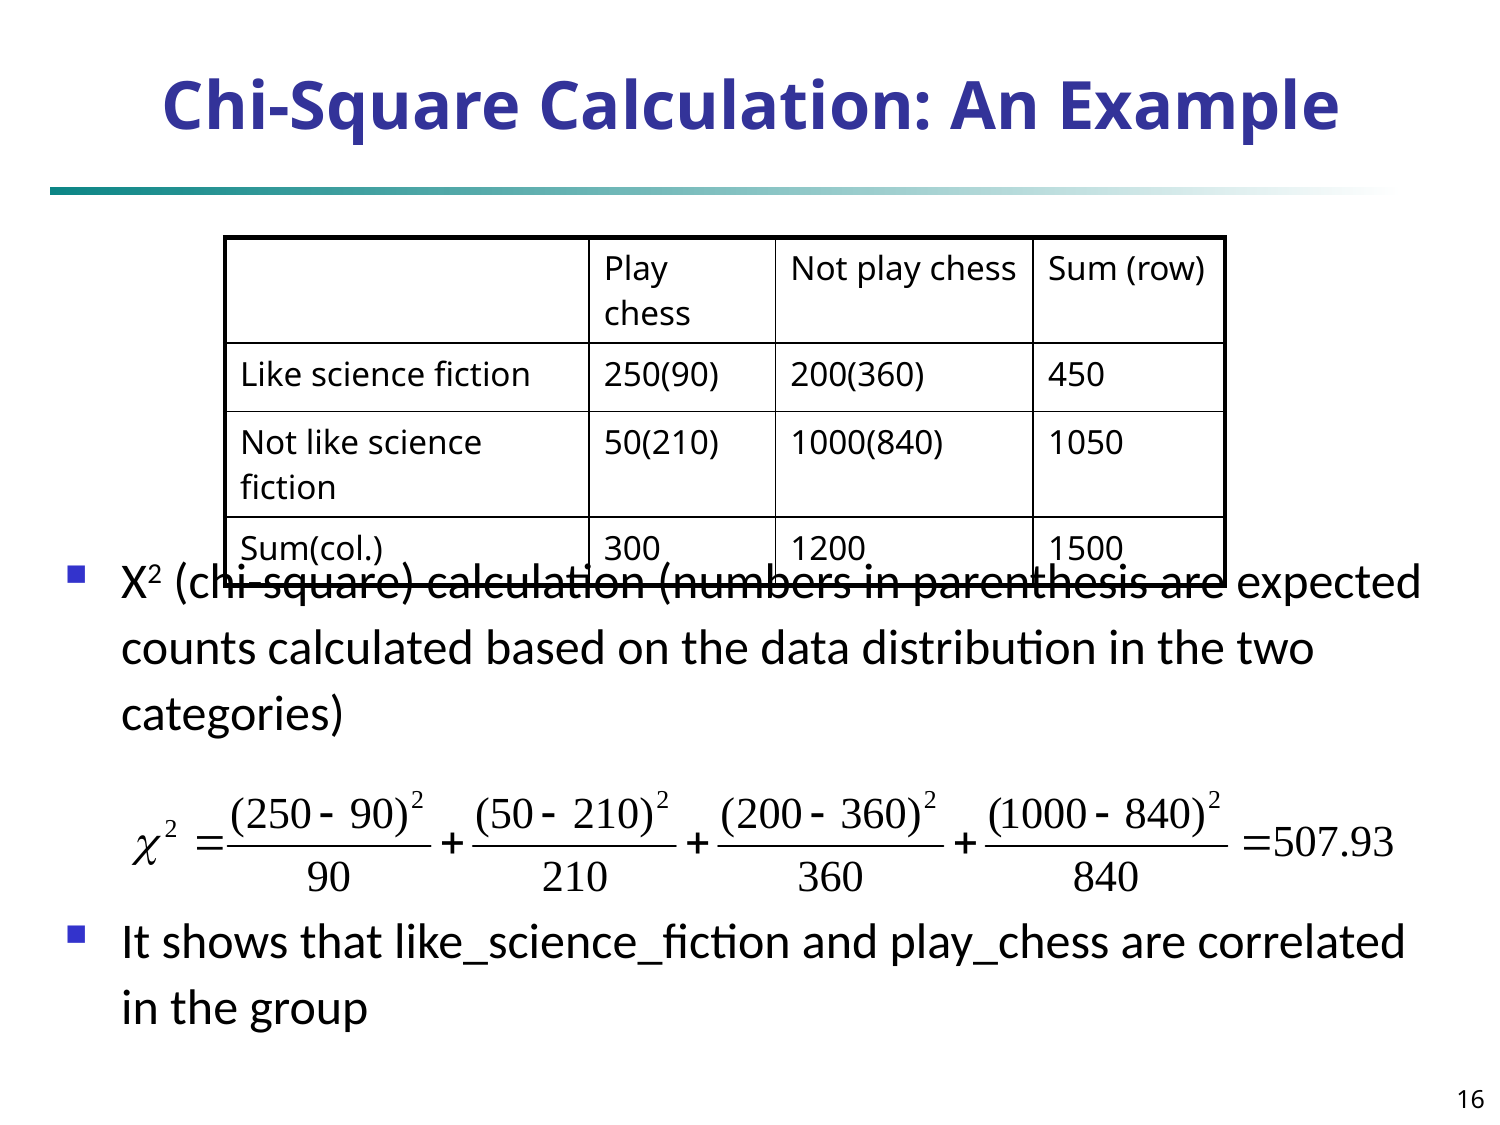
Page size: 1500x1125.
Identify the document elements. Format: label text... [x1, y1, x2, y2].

table_cell Not like science fiction [227, 412, 588, 516]
table_cell 200(360) [776, 344, 1032, 411]
table_cell 300 [590, 518, 775, 583]
table_cell 250(90) [590, 344, 775, 411]
slide_number 16 [1187, 1062, 1500, 1125]
table_cell 450 [1034, 344, 1223, 411]
table_header Sum (row) [1034, 240, 1223, 342]
table_cell Like science fiction [227, 344, 588, 411]
table_cell 1200 [776, 518, 1032, 583]
table_header Play chess [590, 240, 775, 342]
table_cell 50(210) [590, 412, 775, 516]
title Chi-Square Calculation: An Example [112, 50, 1391, 150]
table_header [227, 240, 588, 342]
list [124, 778, 1401, 902]
table_header Not play chess [776, 240, 1032, 342]
list Χ2 (chi-square) calculation (numbers in parenthesis are expected counts calculated based on the data distribution in the two categories) It shows that like_science_fiction and play_chess are correlated in the group [50, 237, 1450, 1063]
table_cell Sum(col.) [227, 518, 588, 583]
table_cell 1500 [1034, 518, 1223, 583]
table_cell 1050 [1034, 412, 1223, 516]
table_cell 1000(840) [776, 412, 1032, 516]
